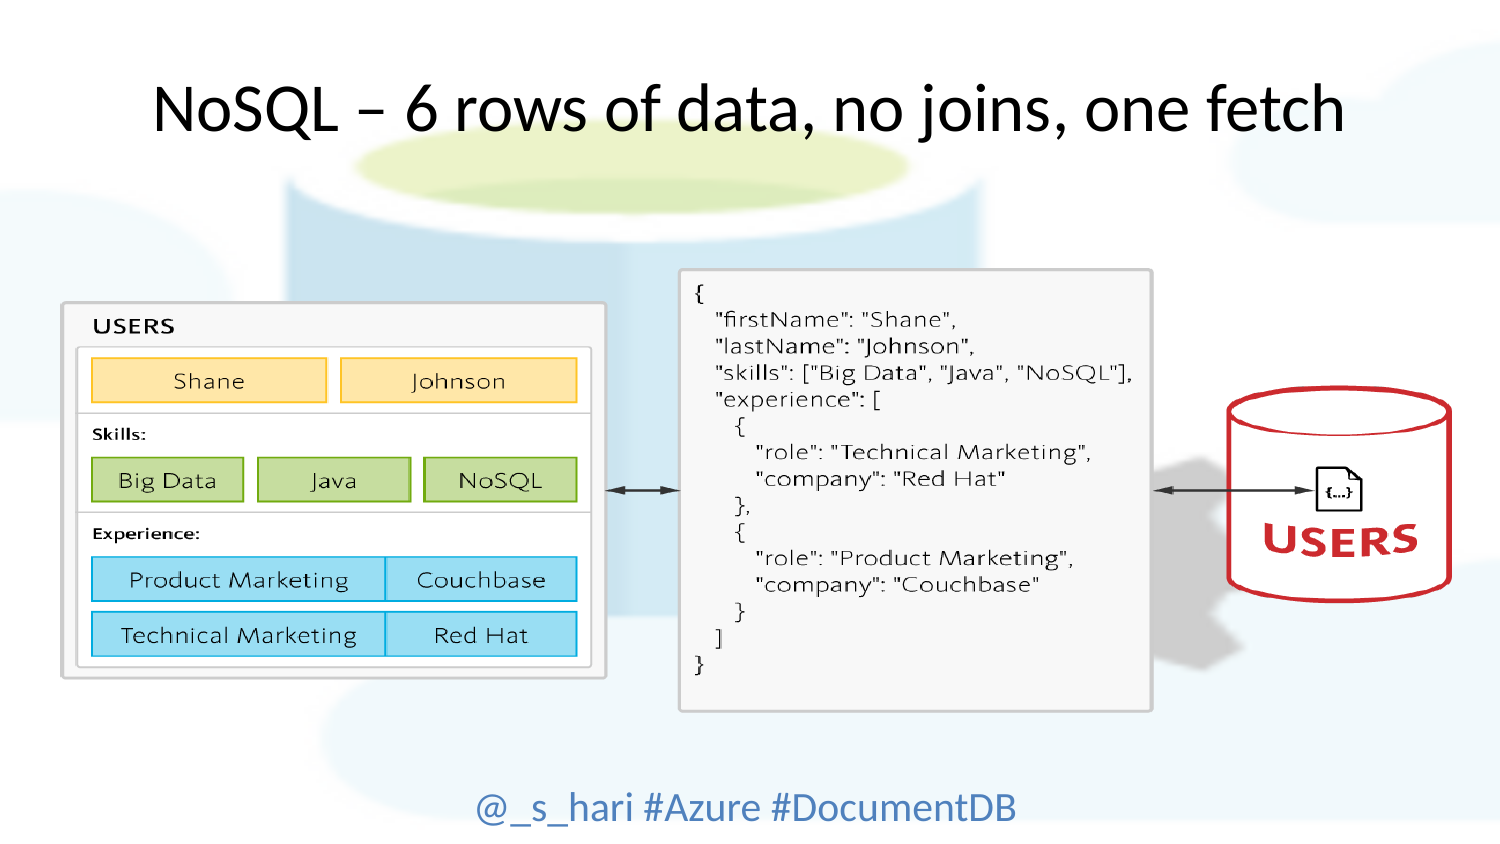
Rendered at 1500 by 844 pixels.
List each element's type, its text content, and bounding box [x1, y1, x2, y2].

picture [1, 227, 1500, 749]
footer @_s_hari #Azure #DocumentDB [75, 782, 1425, 827]
title NoSQL – 6 rows of data, no joins, one fetch [75, 33, 1425, 175]
